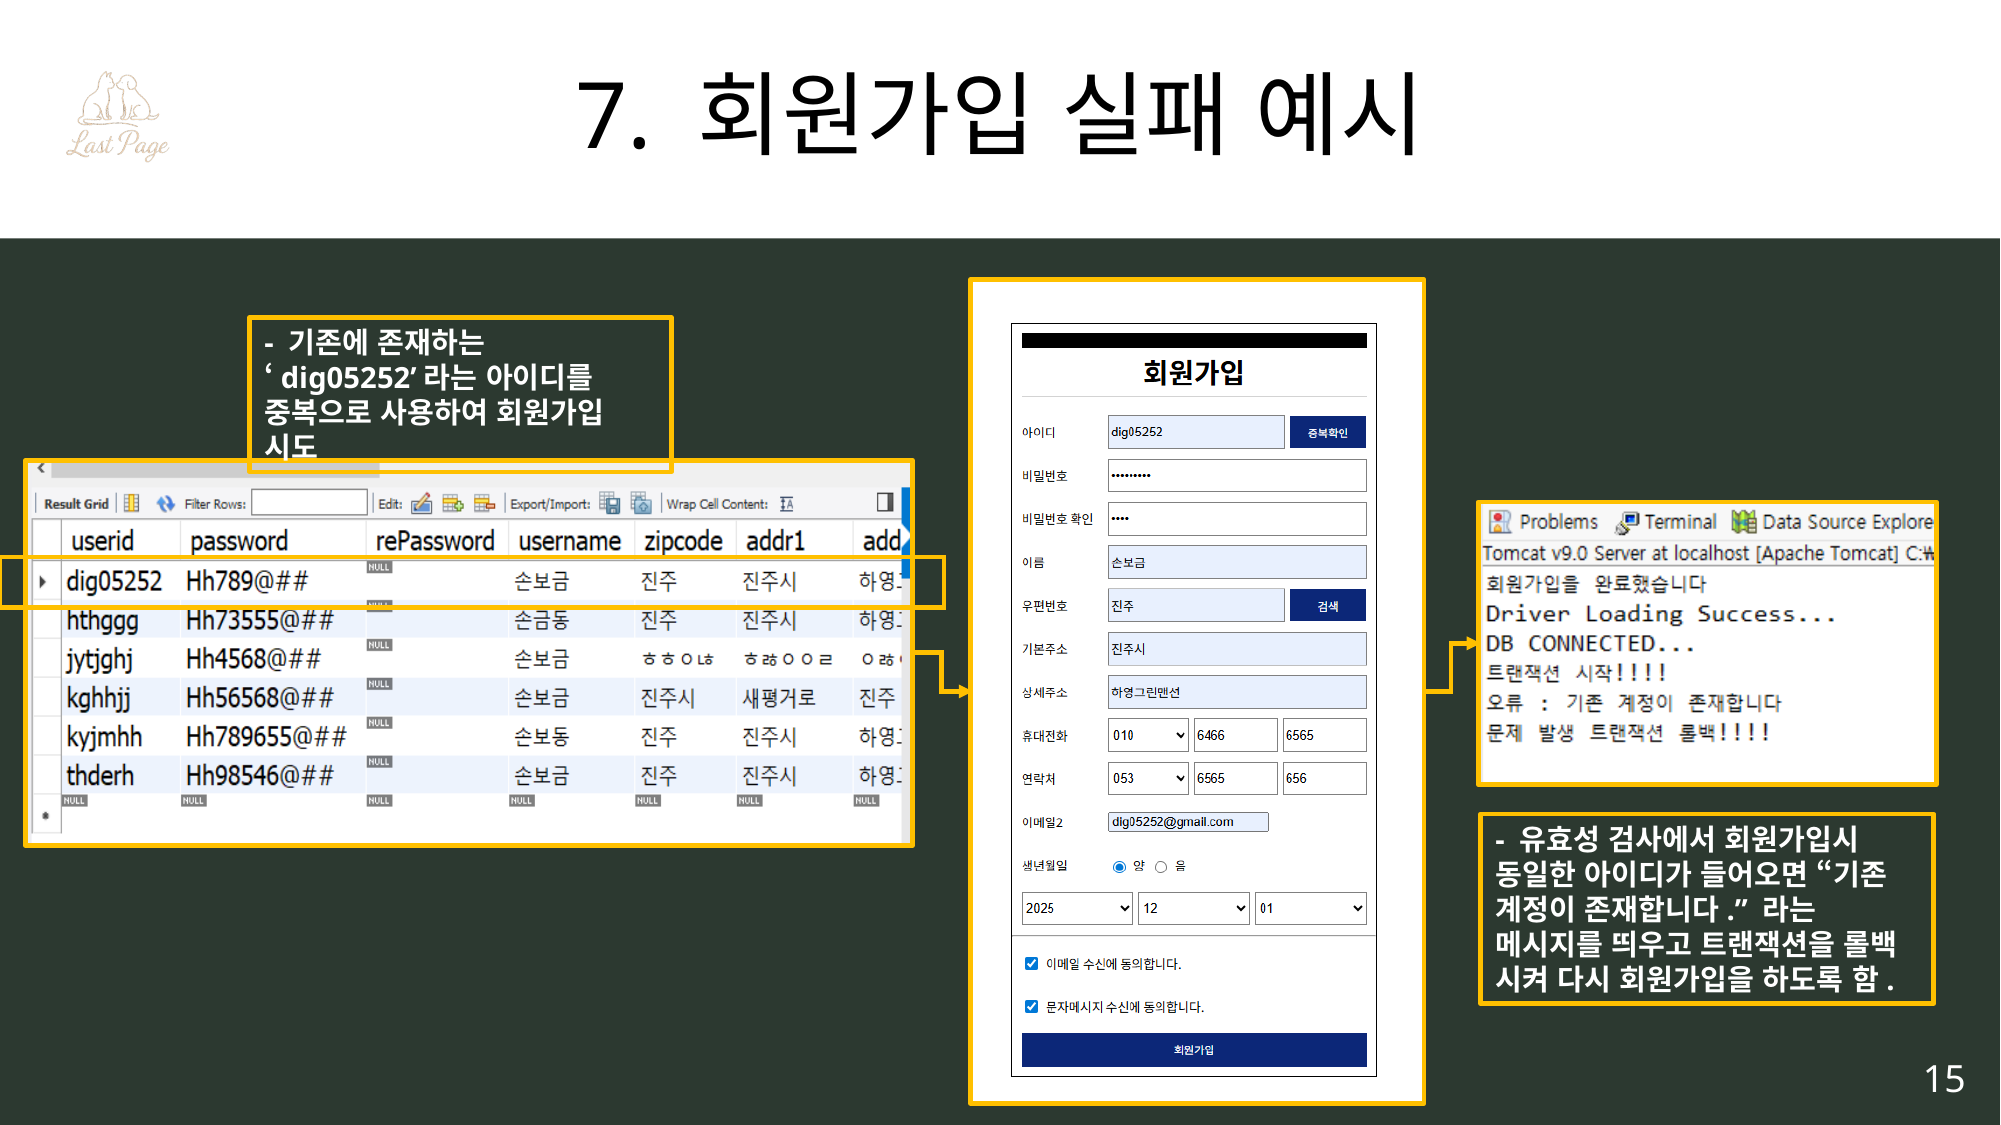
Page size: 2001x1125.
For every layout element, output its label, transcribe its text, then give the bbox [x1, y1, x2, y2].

text_box 15 [1888, 1048, 2000, 1108]
text_box 7. 회원가입 실패 예시 [0, 0, 2000, 239]
text_box [911, 556, 945, 608]
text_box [1421, 643, 1481, 692]
picture [972, 281, 1422, 1101]
text_box [124, 175, 1934, 652]
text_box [910, 652, 973, 692]
picture [27, 462, 911, 843]
text_box - 유효성 검사에서 회원가입시 동일한 아이디가 들어오면 “기존 계정이 존재합니다.” 라는 메시지를 띄우고 트랜잭션을 롤백 시켜 다시 회원가입을 하도록 함. [1480, 814, 1934, 1004]
picture [51, 52, 185, 187]
text_box [0, 556, 27, 608]
picture [1480, 504, 1934, 783]
text_box [124, 692, 1934, 1125]
text_box - 기존에 존재하는 ‘dig05252’라는 아이디를 중복으로 사용하여 회원가입 시도 [249, 317, 672, 462]
